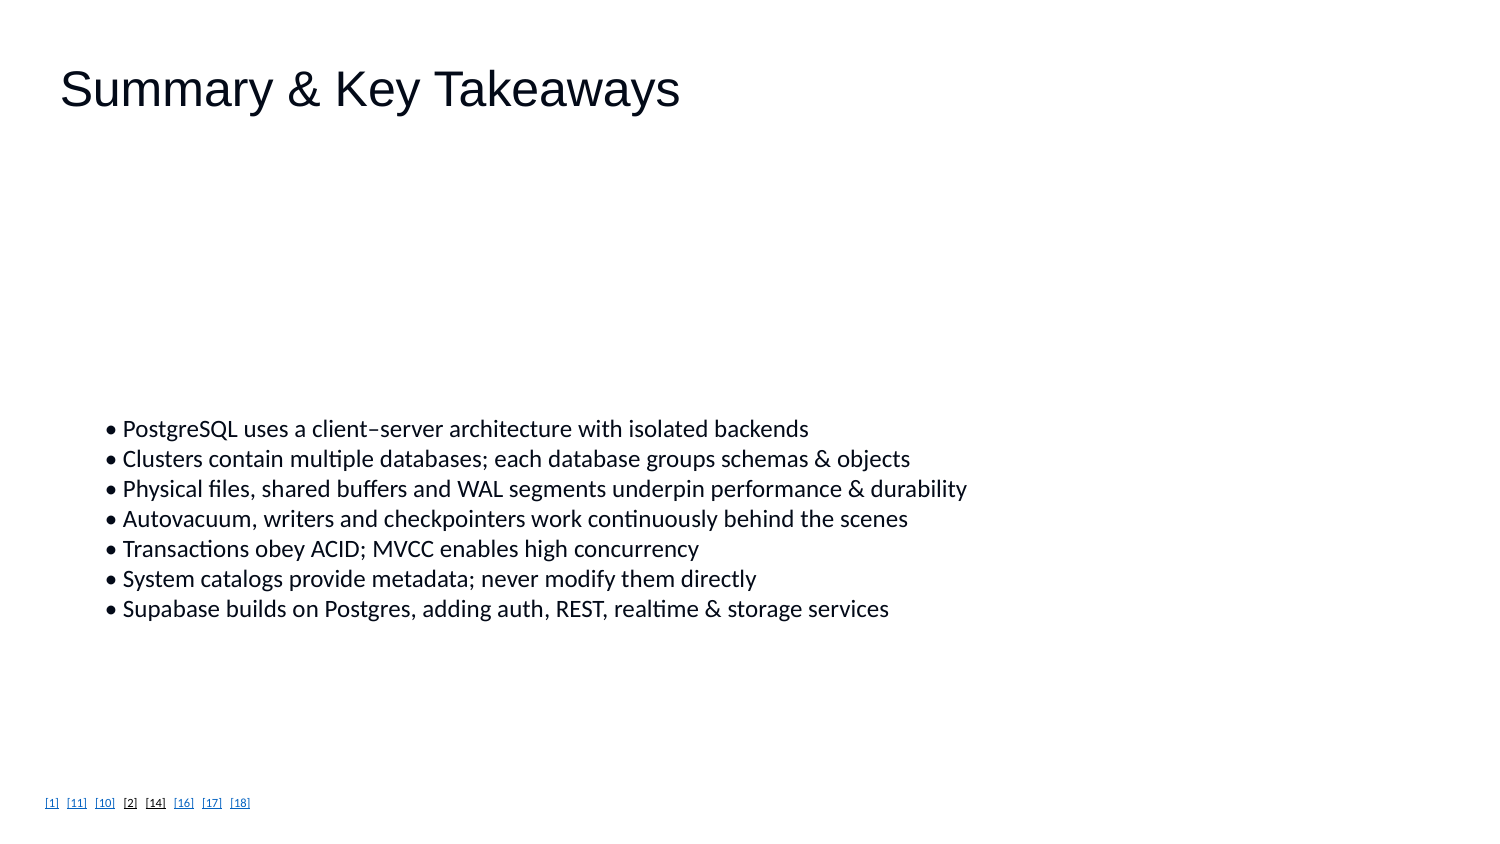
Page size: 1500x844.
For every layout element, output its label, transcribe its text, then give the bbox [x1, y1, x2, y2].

text_box • PostgreSQL uses a client–server architecture with isolated backends • Clusters contain multiple databases; each database groups schemas & objects • Physical files, shared buffers and WAL segments underpin performance & durability • Autovacuum, writers and checkpointers work continuously behind the scenes • Transactions obey ACID; MVCC enables high concurrency • System catalogs provide metadata; never modify them directly • Supabase builds on Postgres, adding auth, REST, realtime & storage services [89, 254, 1440, 780]
text_box Summary & Key Takeaways [44, 45, 1455, 128]
text_box [1] [11] [10] [2] [14] [16] [17] [18] [44, 783, 1455, 822]
